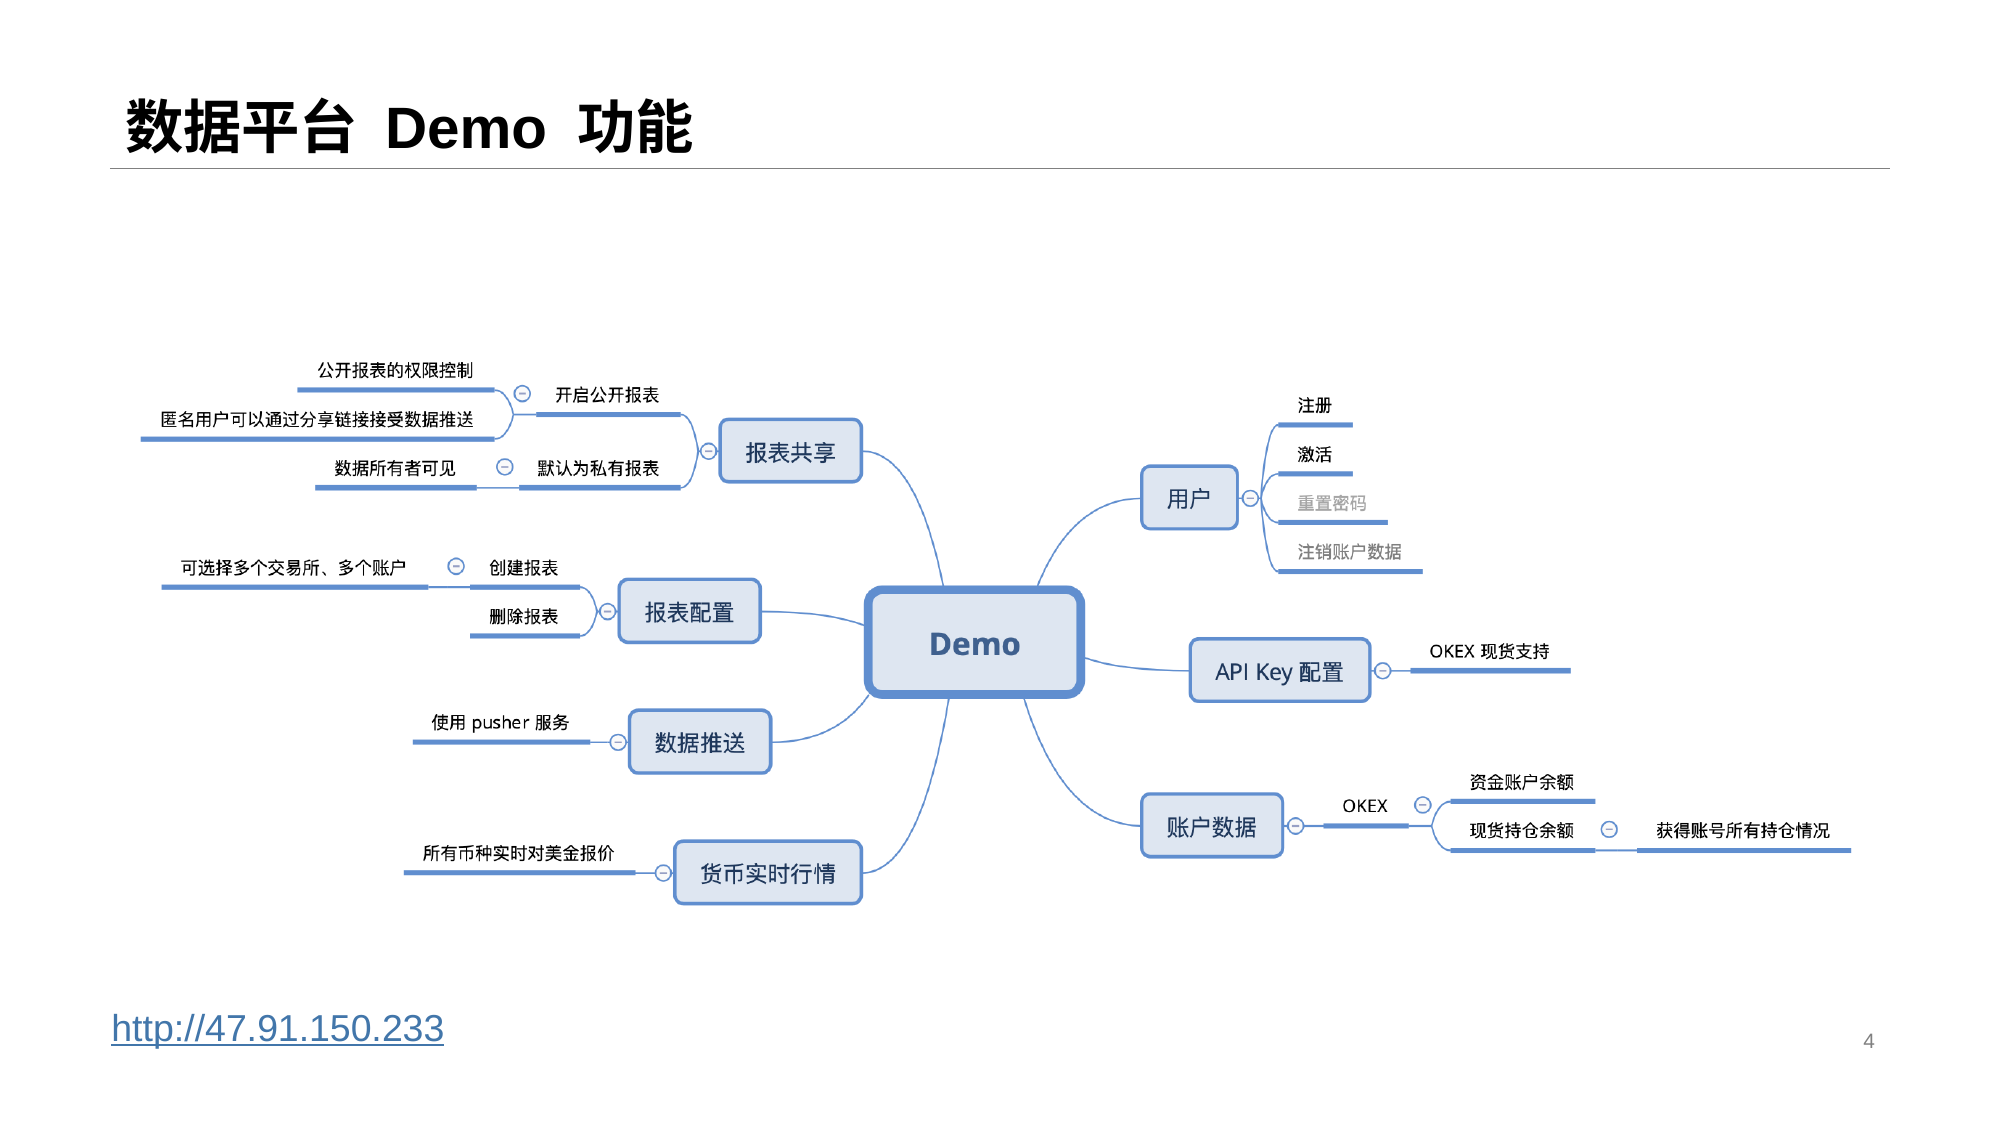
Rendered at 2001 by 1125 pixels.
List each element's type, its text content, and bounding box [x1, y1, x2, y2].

picture [109, 315, 1919, 928]
text_box http://47.91.150.233 [96, 996, 460, 1057]
slide_number 4 [1412, 1023, 1890, 1058]
title 数据平台 Demo 功能 [109, 0, 1890, 169]
